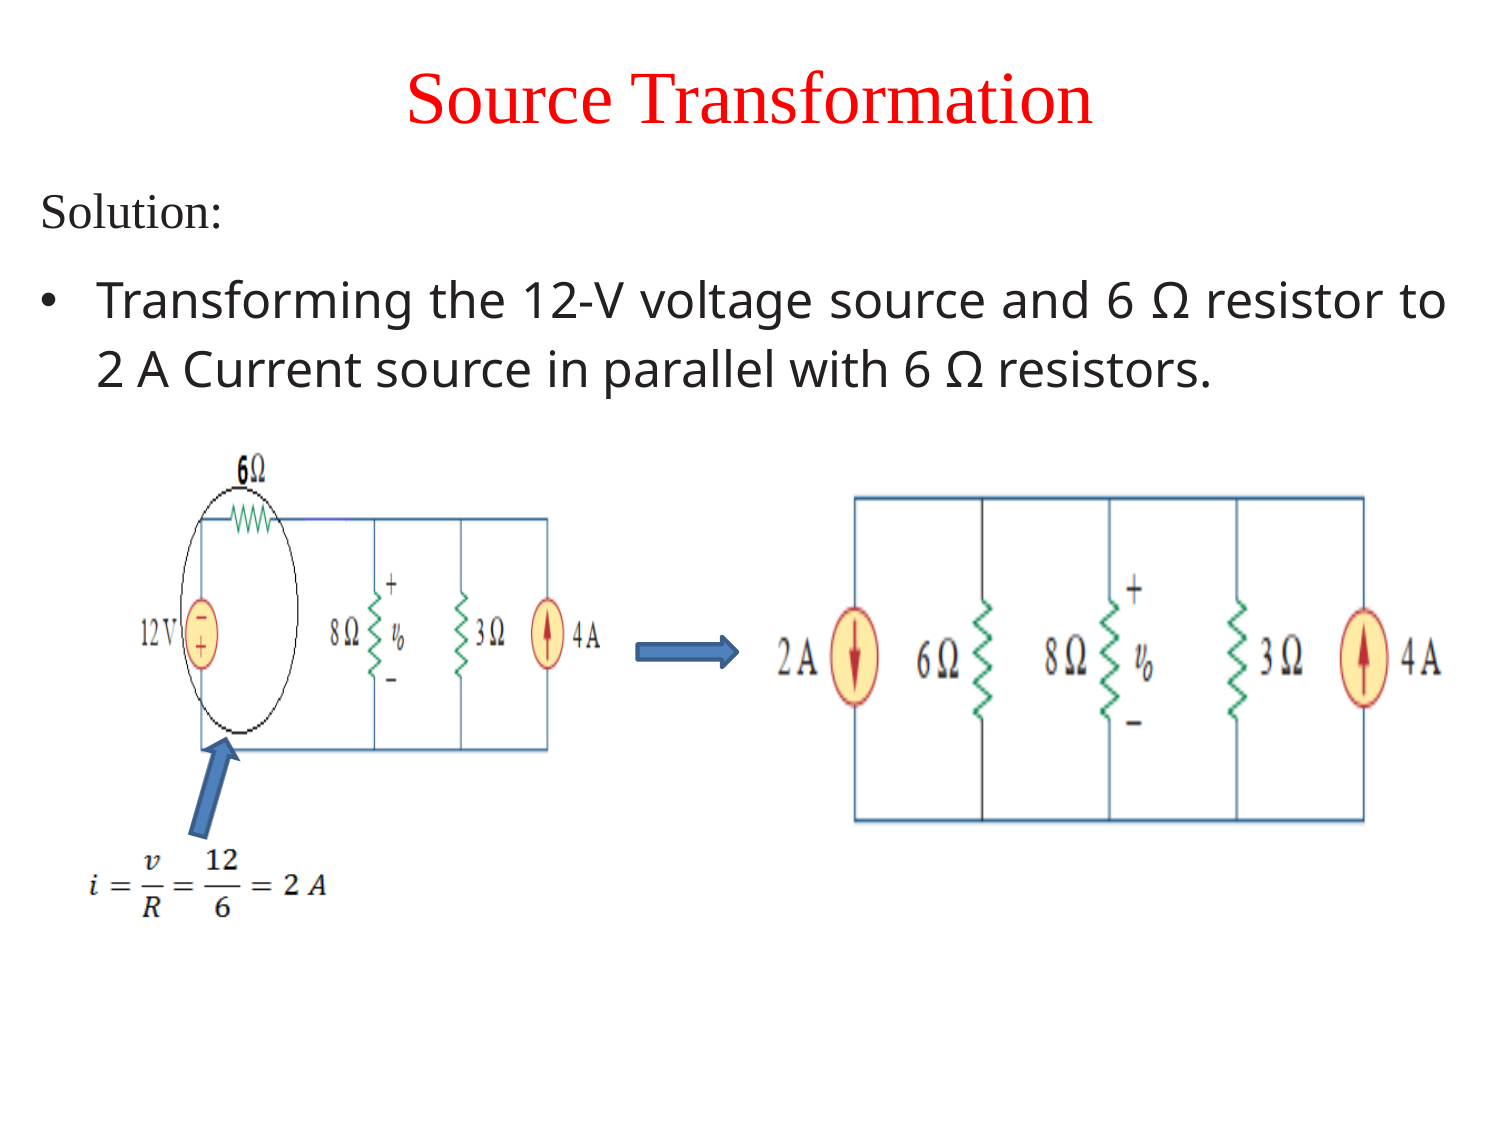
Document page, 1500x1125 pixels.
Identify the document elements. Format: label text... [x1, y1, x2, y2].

picture [84, 437, 601, 933]
title Source Transformation [75, 0, 1425, 162]
text_box [635, 634, 740, 670]
list Solution: Transforming the 12-V voltage source and 6 Ω resistor to 2 A Current source in parallel with 6 Ω resistors. [24, 162, 1463, 1100]
picture [774, 460, 1451, 887]
